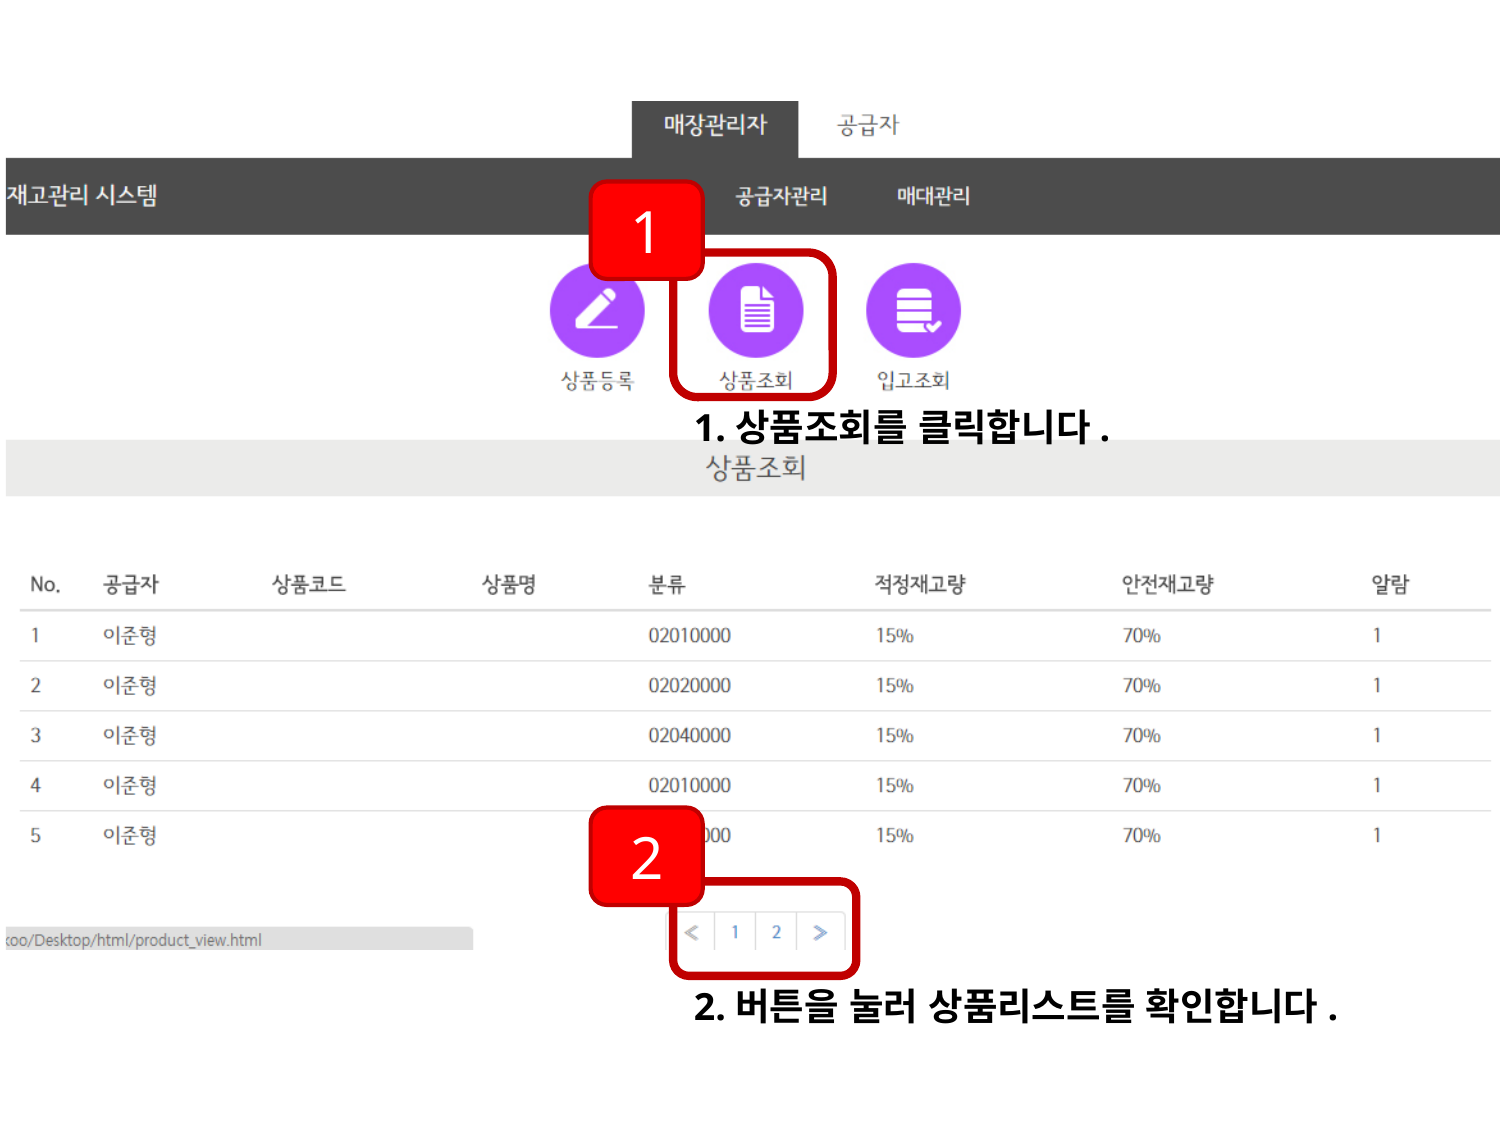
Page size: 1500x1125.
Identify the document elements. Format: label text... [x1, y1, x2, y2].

picture [5, 101, 1500, 951]
text_box [671, 958, 859, 975]
text_box 2.버튼을 눌러 상품리스트를 확인합니다. [679, 975, 1391, 1036]
